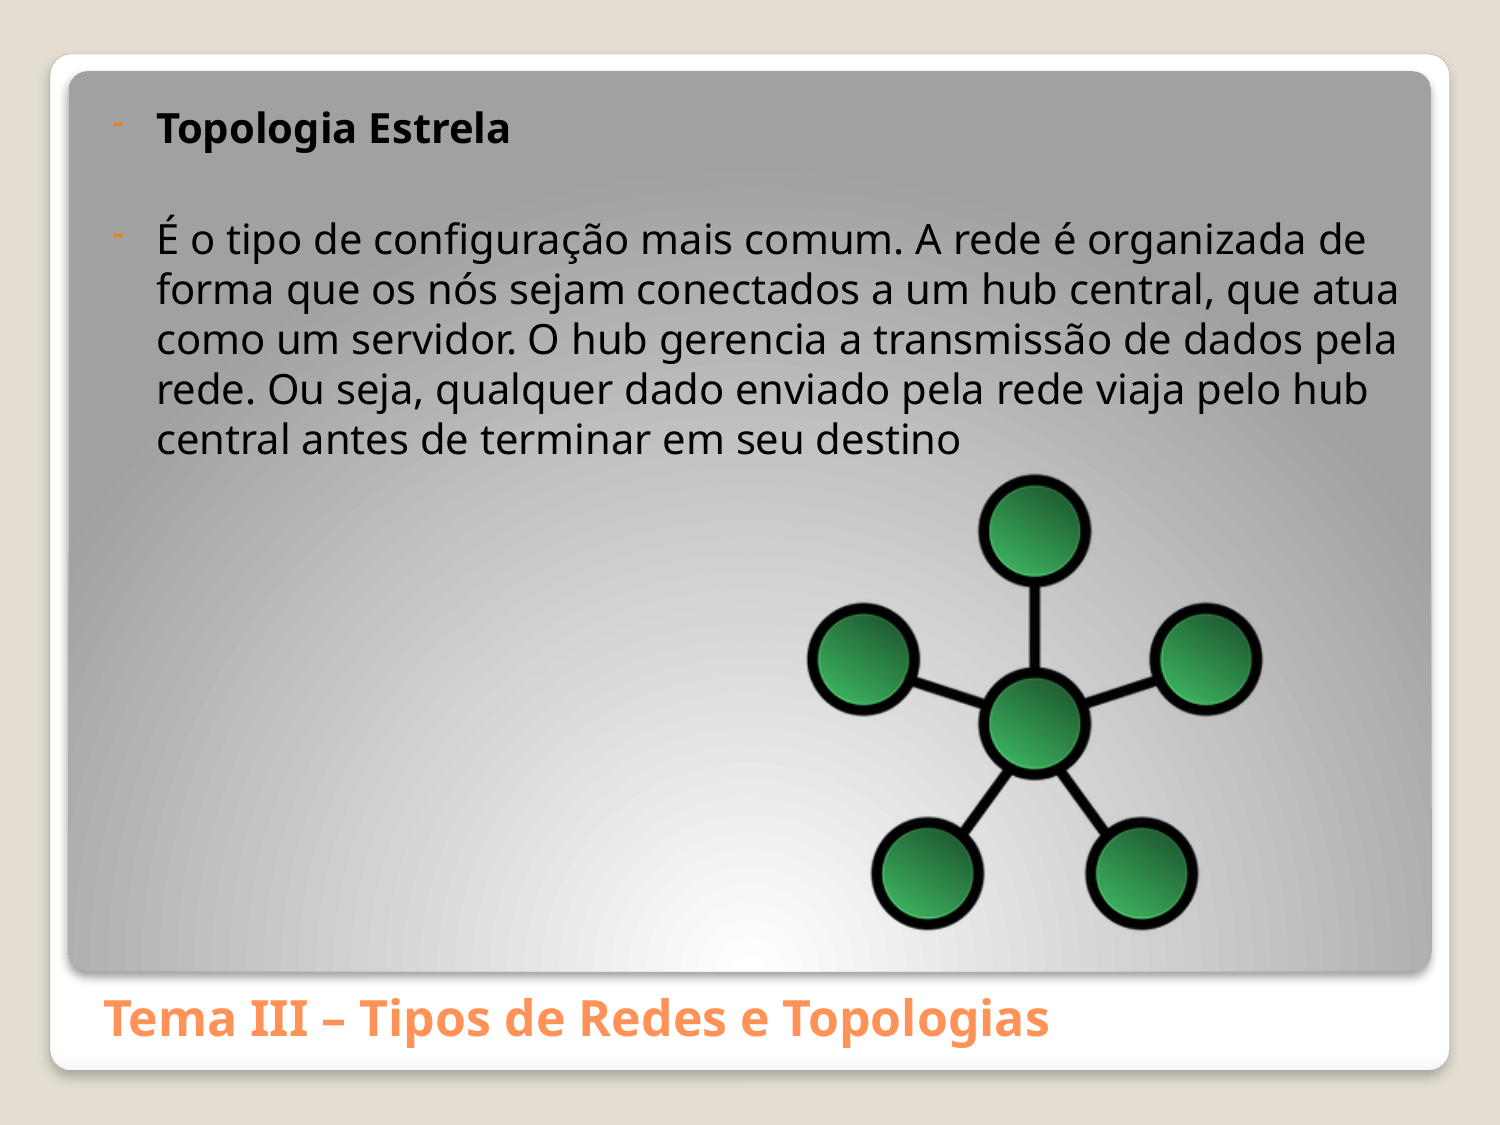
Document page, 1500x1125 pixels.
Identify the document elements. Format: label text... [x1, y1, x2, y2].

list Topologia Estrela É o tipo de configuração mais comum. A rede é organizada de forma que os nós sejam conectados a um hub central, que atua como um servidor. O hub gerencia a transmissão de dados pela rede. Ou seja, qualquer dado enviado pela rede viaja pelo hub central antes de terminar em seu destino [82, 86, 1425, 774]
picture [753, 430, 1317, 975]
title Tema III – Tipos de Redes e Topologias [88, 881, 1431, 1054]
